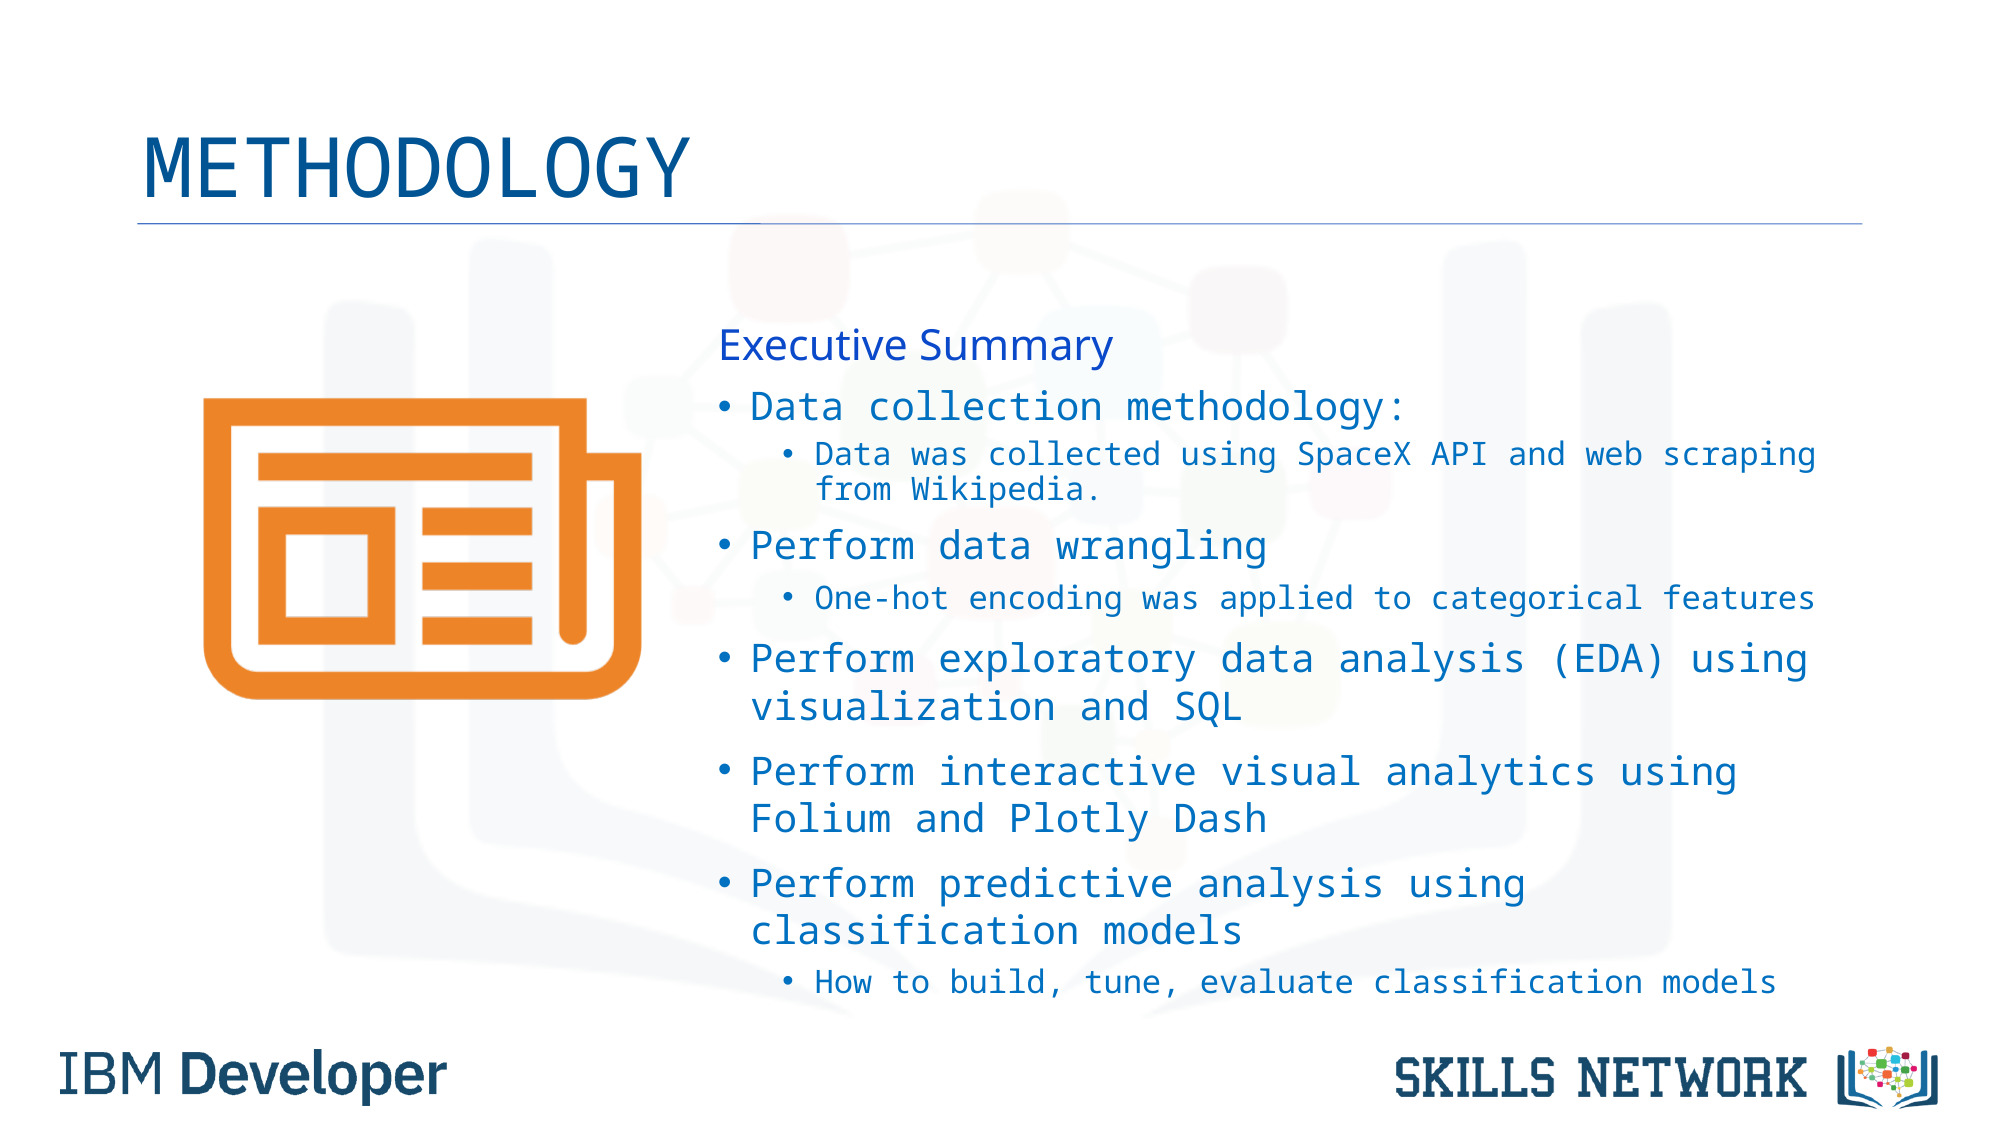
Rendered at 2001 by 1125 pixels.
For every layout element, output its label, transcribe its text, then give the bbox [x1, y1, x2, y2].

list Executive Summary Data collection methodology: Data was collected using SpaceX API and web scraping from Wikipedia. Perform data wrangling One-hot encoding was applied to categorical features Perform exploratory data analysis (EDA) using visualization and SQL Perform interactive visual analytics using Folium and Plotly Dash Perform predictive analysis using classification models How to build, tune, evaluate classification models [702, 299, 1863, 1014]
picture [55, 1045, 459, 1108]
picture [160, 300, 685, 825]
title METHODOLOGY [128, 61, 1315, 280]
picture [1390, 1045, 1945, 1111]
